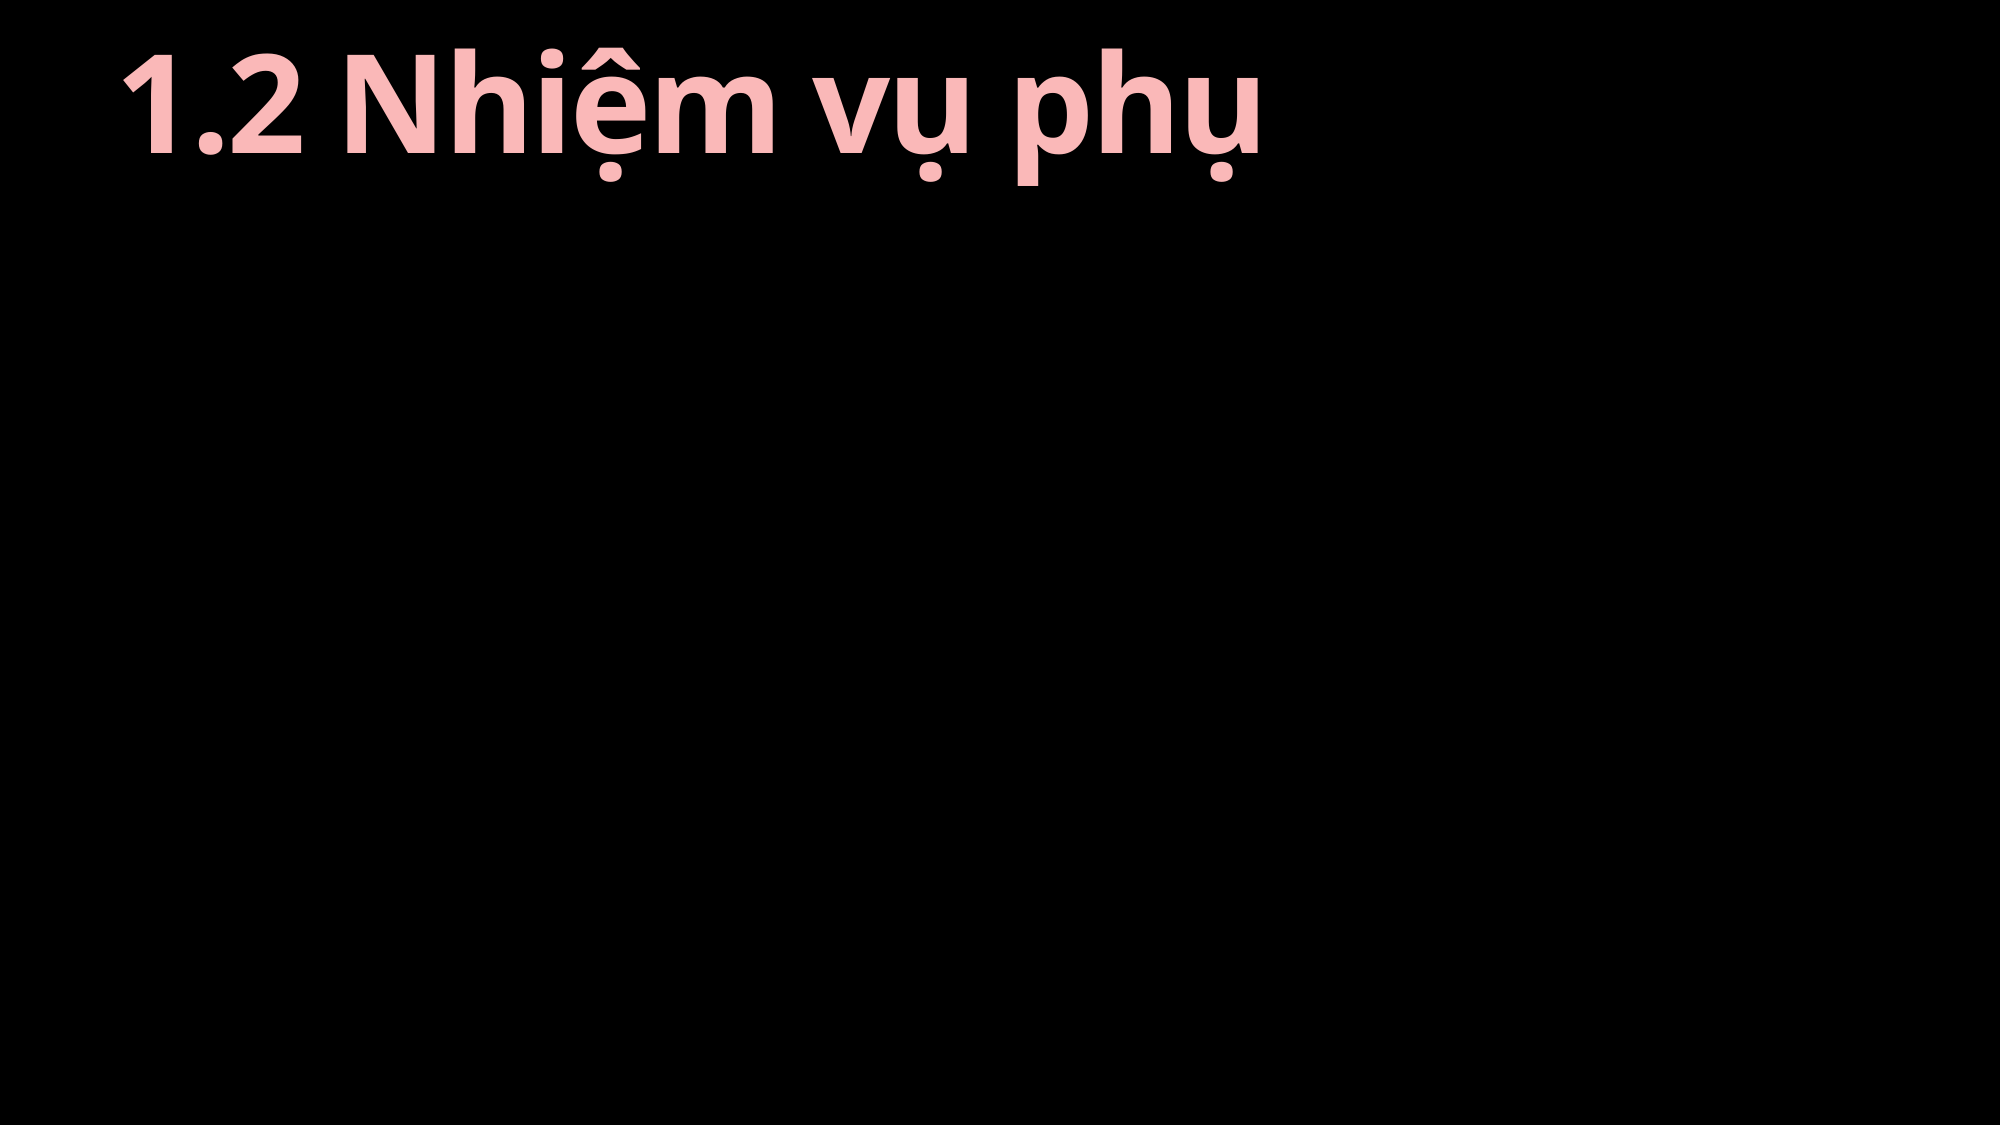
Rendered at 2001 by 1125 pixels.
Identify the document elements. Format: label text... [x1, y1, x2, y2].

text_box 1.2 Nhiệm vụ phụ [100, 0, 1826, 218]
